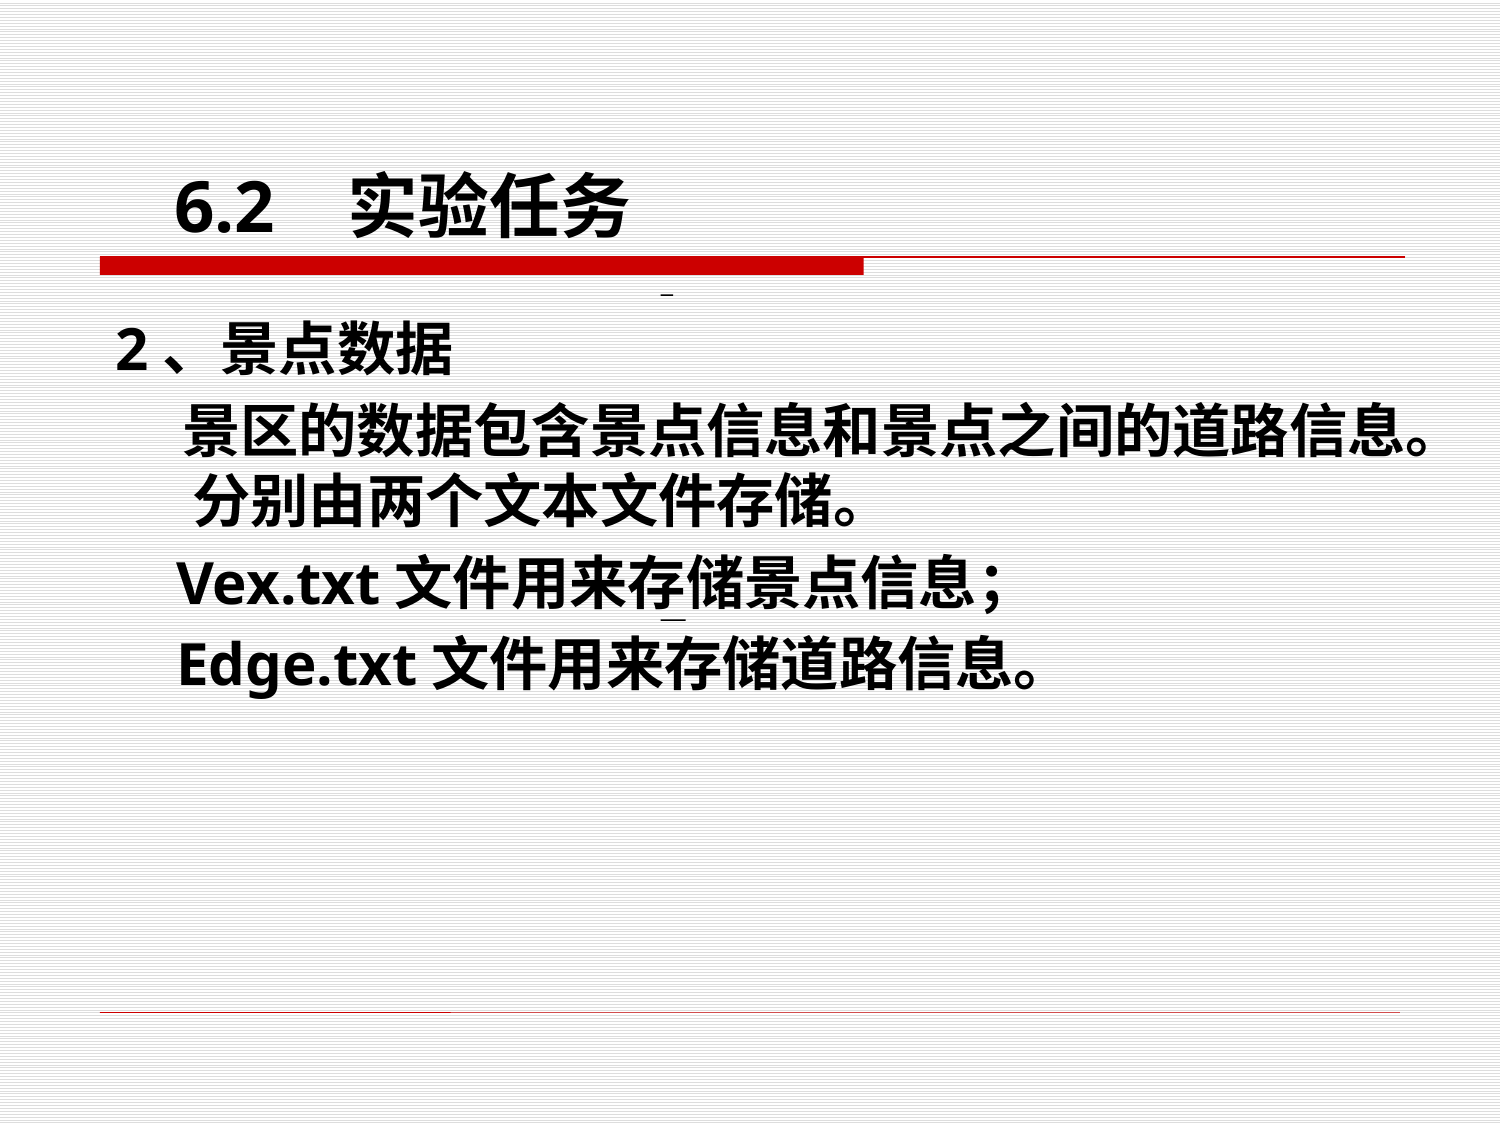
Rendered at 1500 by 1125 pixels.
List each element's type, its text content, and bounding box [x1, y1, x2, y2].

text_box 6.2 实验任务 [159, 54, 1472, 255]
list 2、景点数据 景区的数据包含景点信息和景点之间的道路信息。分别由两个文本文件存储。 Vex.txt文件用来存储景点信息； Edge.txt文件用来存储道路信息。 [100, 267, 1500, 809]
text_box [337, 899, 490, 986]
